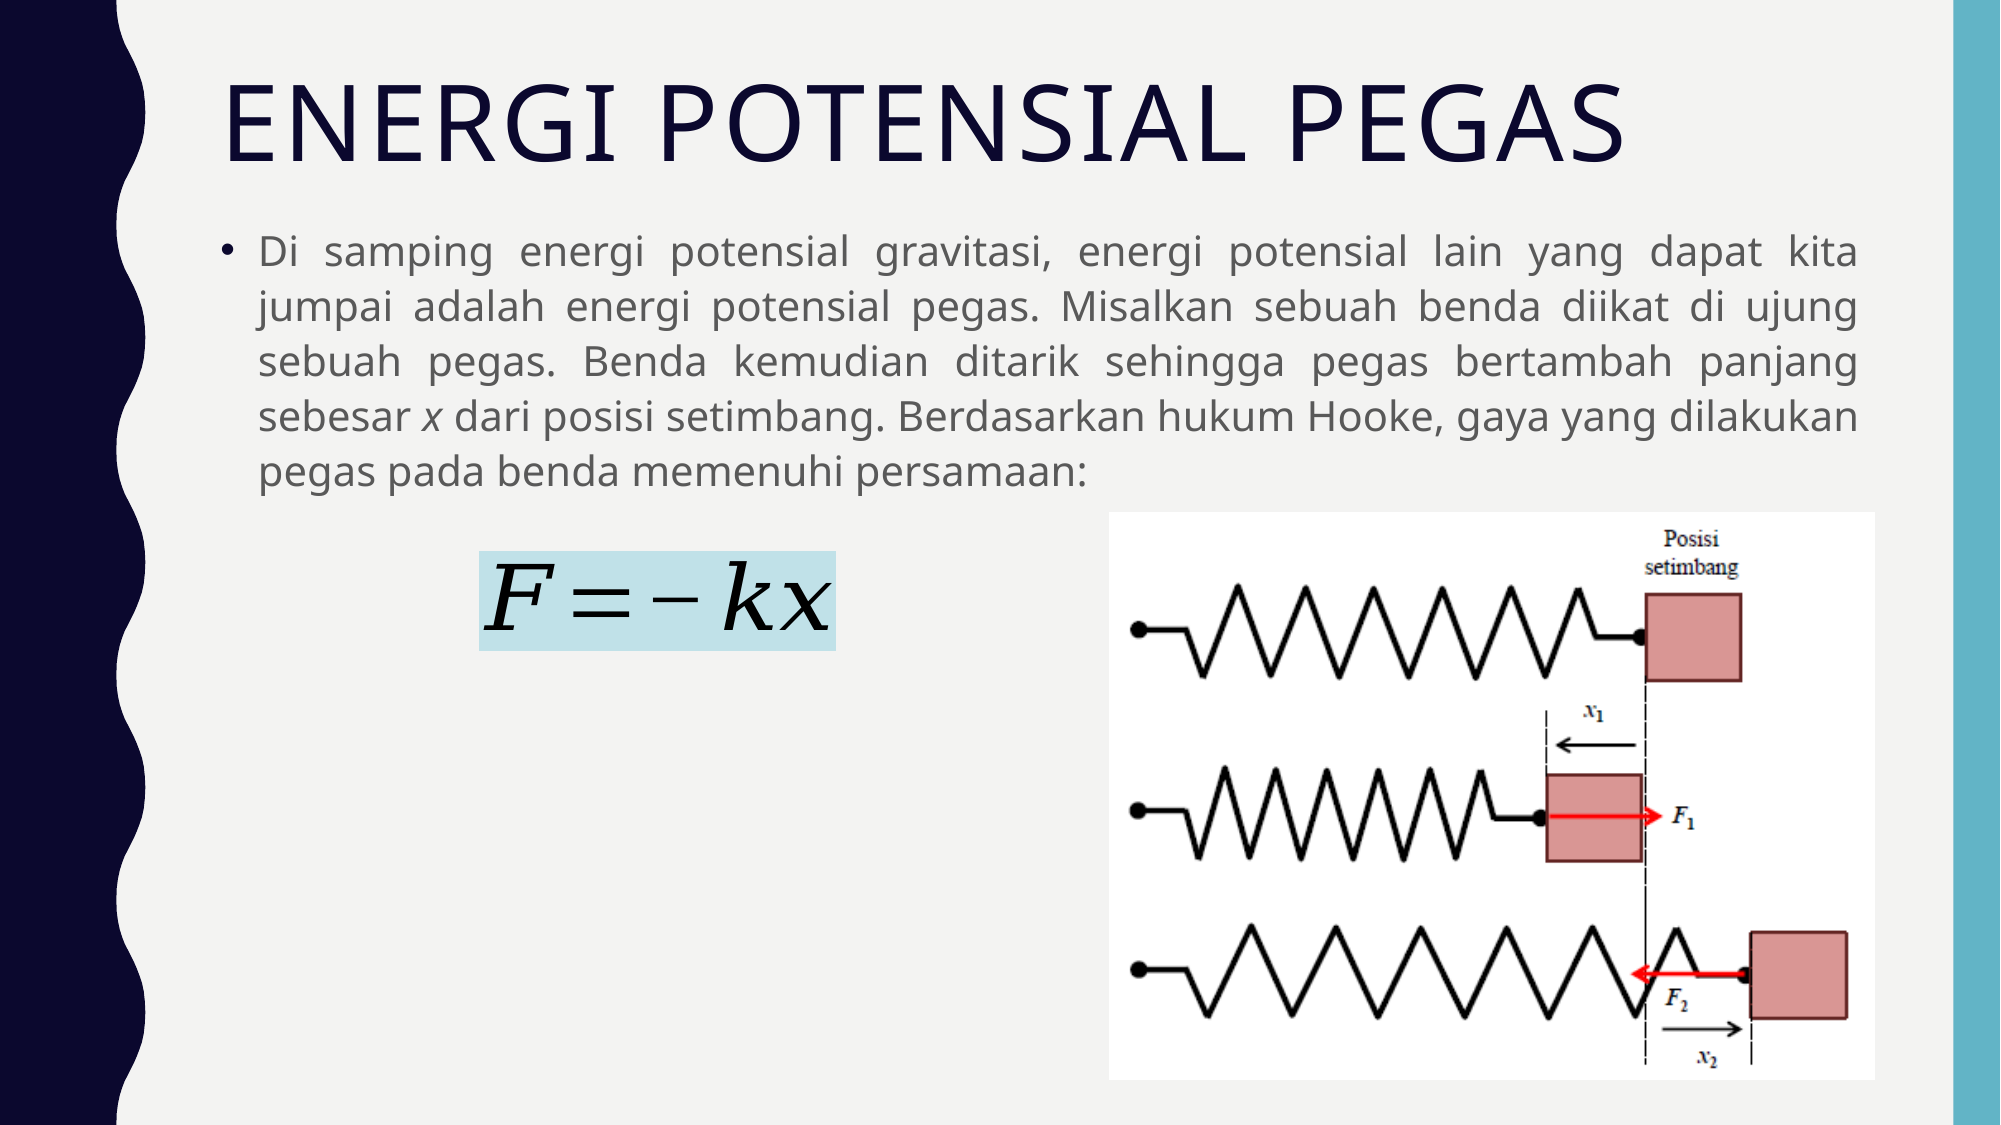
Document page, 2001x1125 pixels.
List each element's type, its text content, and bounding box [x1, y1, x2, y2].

title Energi potensial pegas [205, 62, 1875, 211]
picture [1109, 512, 1875, 1080]
list Di samping energi potensial gravitasi, energi potensial lain yang dapat kita jumpai adalah energi potensial pegas. Misalkan sebuah benda diikat di ujung sebuah pegas. Benda kemudian ditarik sehingga pegas bertambah panjang sebesar x dari posisi setimbang. Berdasarkan hukum Hooke, gaya yang dilakukan pegas pada benda memenuhi persamaan: [205, 211, 1875, 814]
